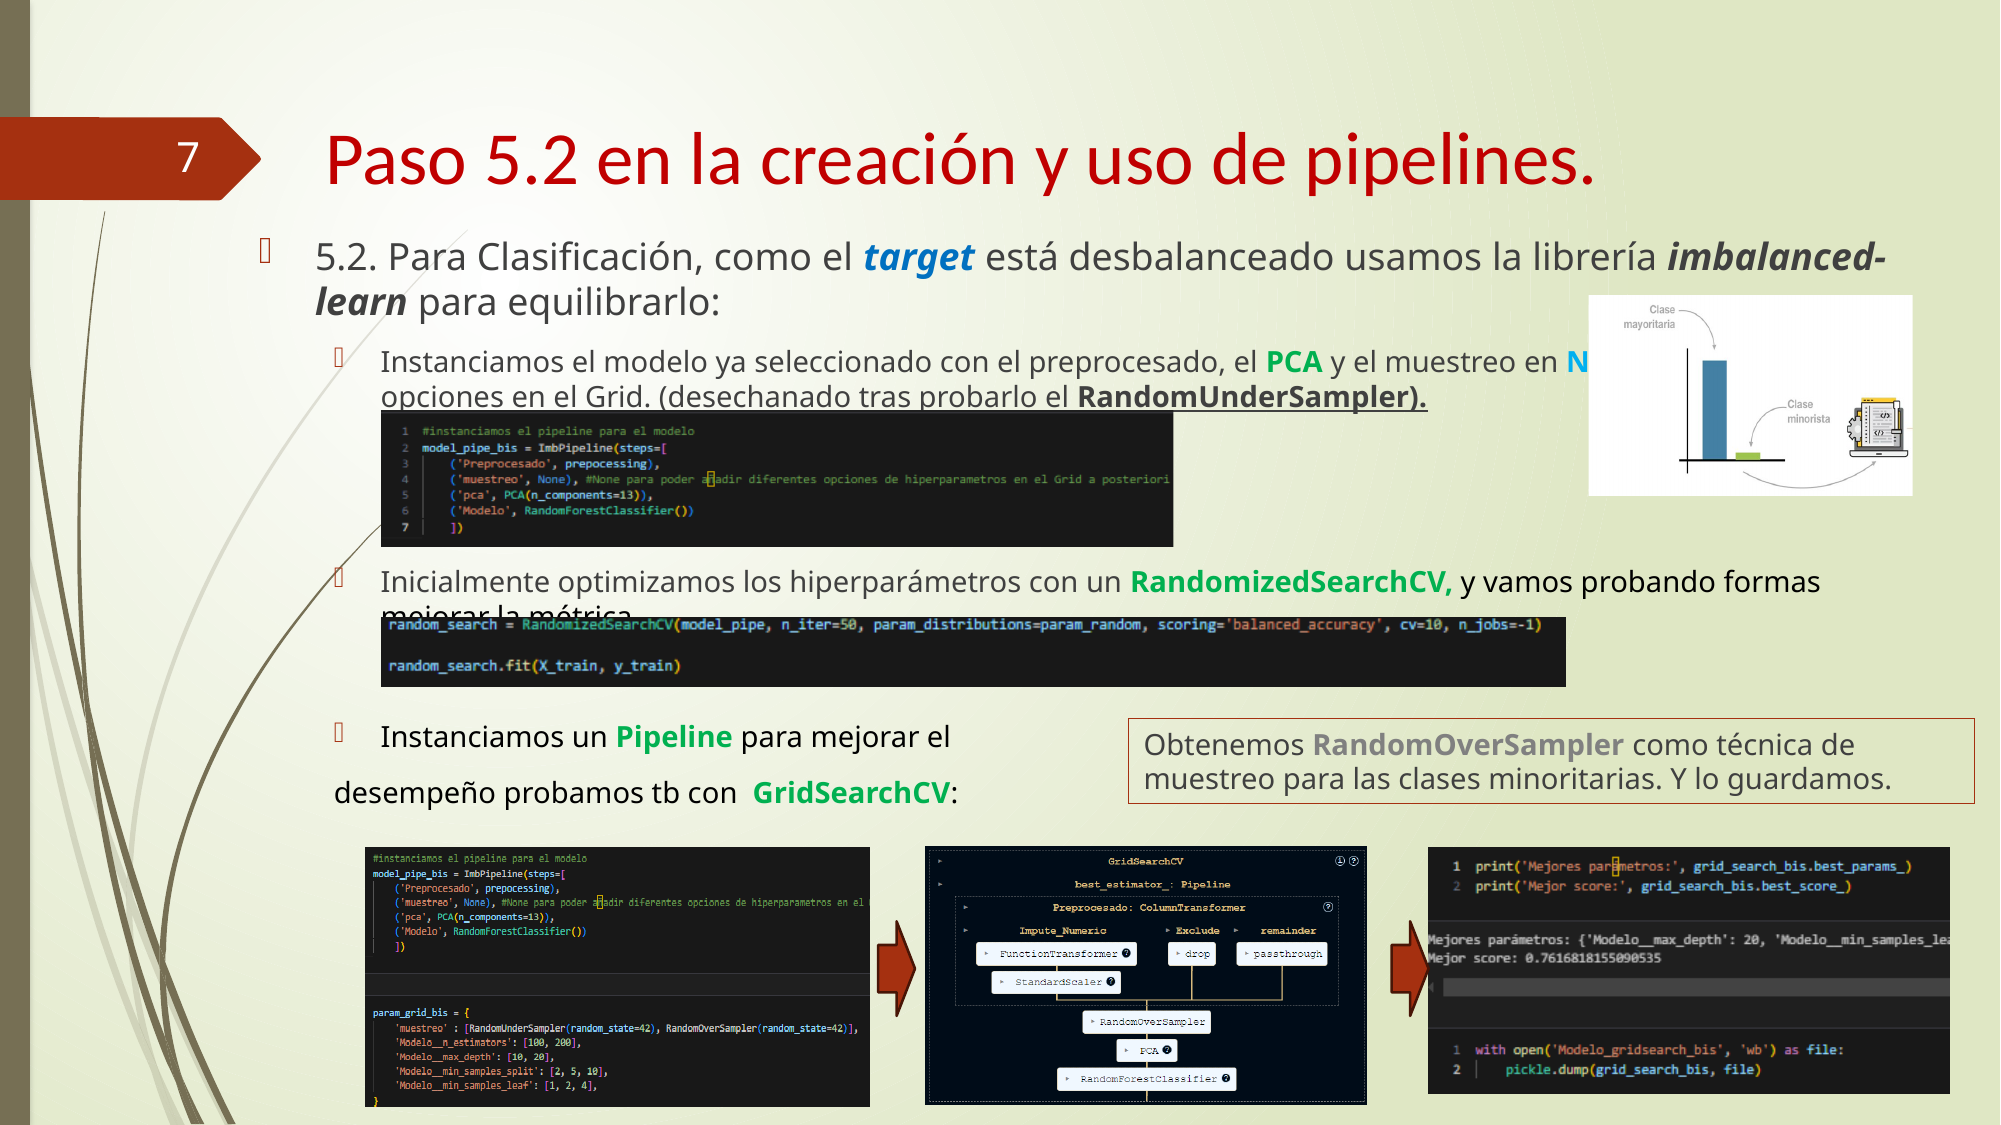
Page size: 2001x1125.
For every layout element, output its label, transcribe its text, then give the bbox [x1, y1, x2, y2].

text_box [876, 920, 917, 1018]
text_box Obtenemos RandomOverSampler como técnica de muestreo para las clases minoritarias. Y lo guardamos. [1128, 718, 1975, 804]
text_box [1390, 920, 1423, 1018]
picture [1428, 847, 1950, 1094]
picture [380, 617, 1566, 687]
picture [1588, 294, 1913, 496]
picture [380, 410, 1174, 547]
picture [365, 847, 871, 1107]
list 5.2. Para Clasificación, como el target está desbalanceado usamos la librería imbalanced-learn para equilibrarlo: Instanciamos el modelo ya seleccionado con el preprocesado, el PCA y el muestreo en None para añadir opciones en el Grid. (desechanado tras probarlo el RandomUnderSampler). Inicialmente optimizamos los hiperparámetros con un RandomizedSearchCV, y vamos probando formas mejorar la métrica. Instanciamos un Pipeline para mejorar el desempeño probamos tb con GridSearchCV: [243, 225, 1913, 1094]
picture [925, 845, 1367, 1106]
slide_number 7 [87, 129, 216, 190]
text_box Paso 5.2 en la creación y uso de pipelines. [310, 102, 1913, 240]
